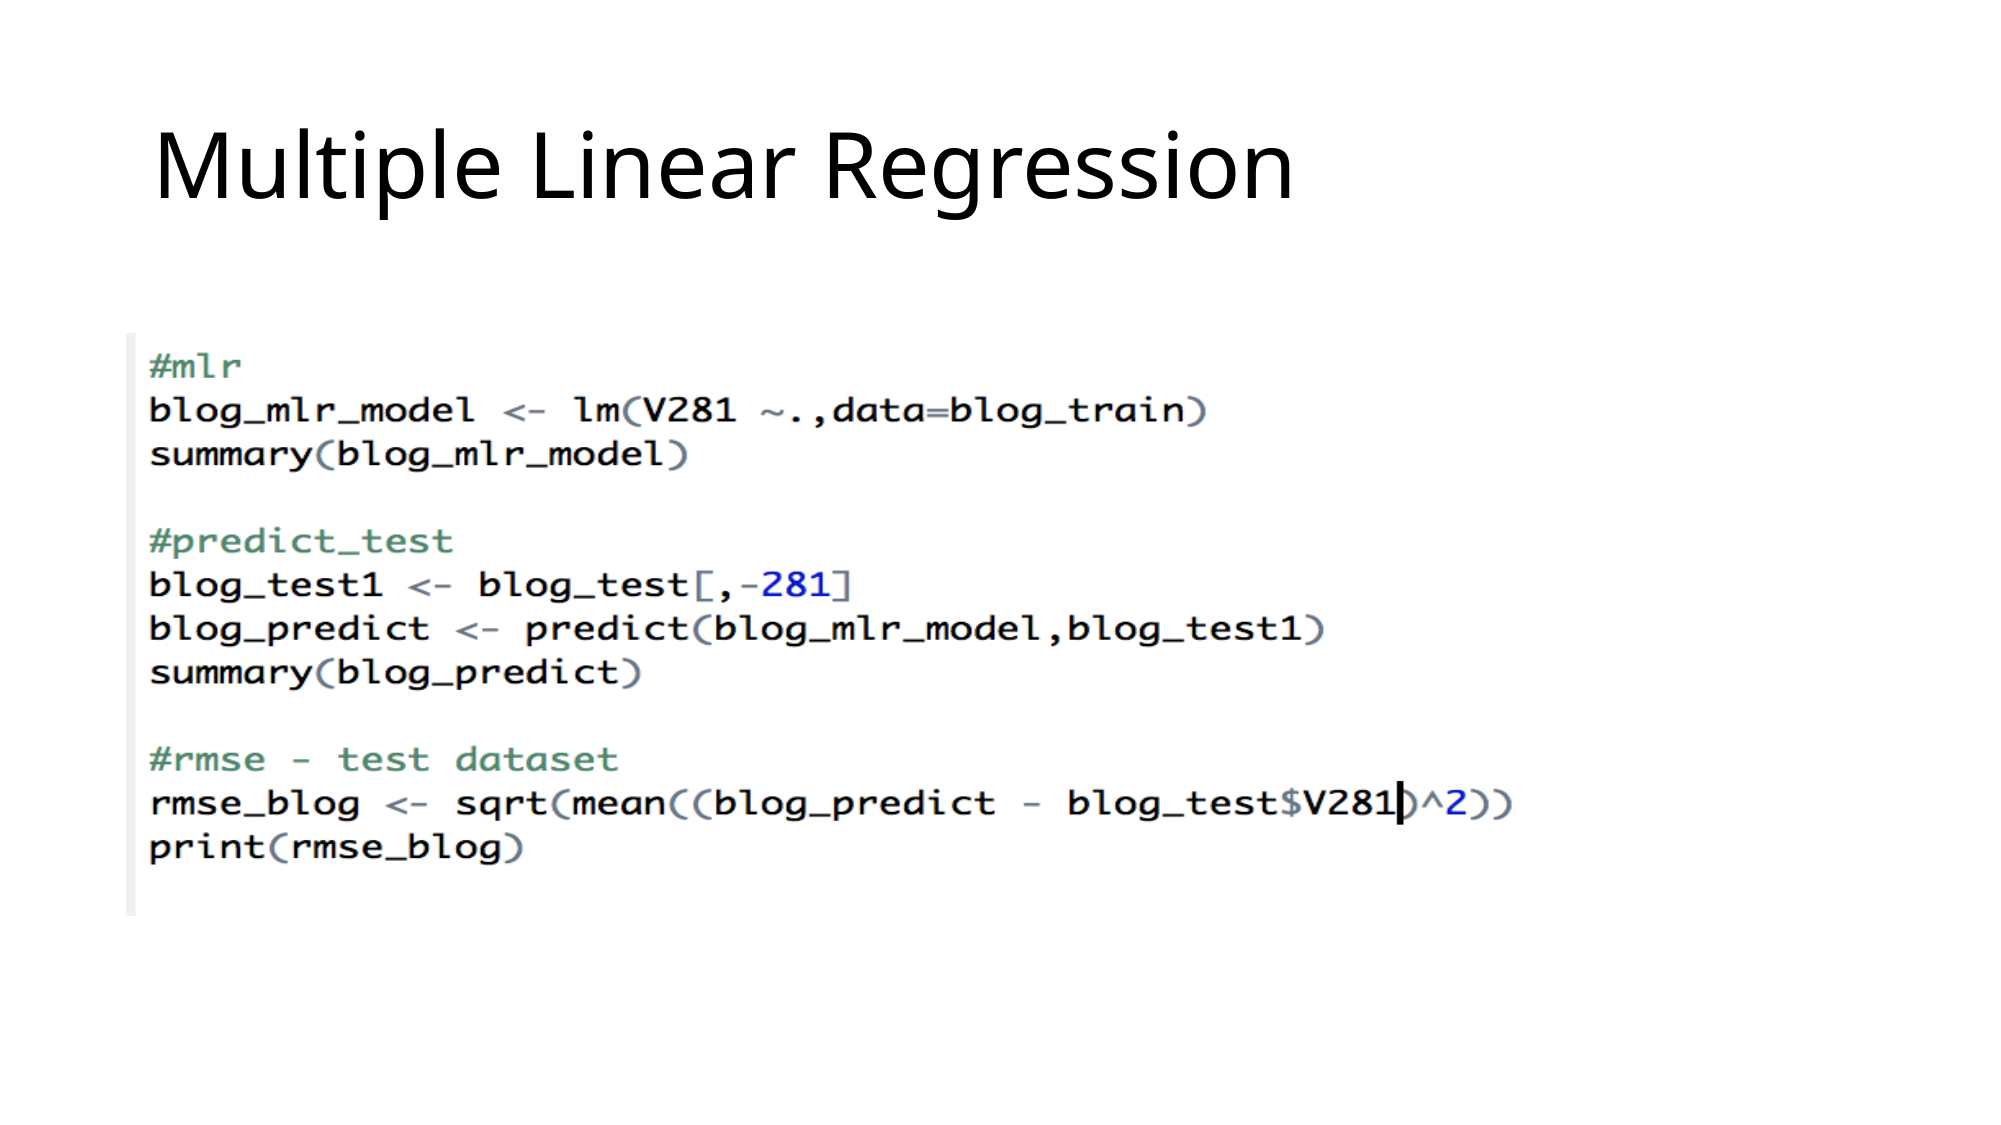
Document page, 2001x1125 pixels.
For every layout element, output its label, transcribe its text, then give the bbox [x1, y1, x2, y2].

title Multiple Linear Regression [137, 59, 1863, 278]
picture [126, 333, 1641, 916]
